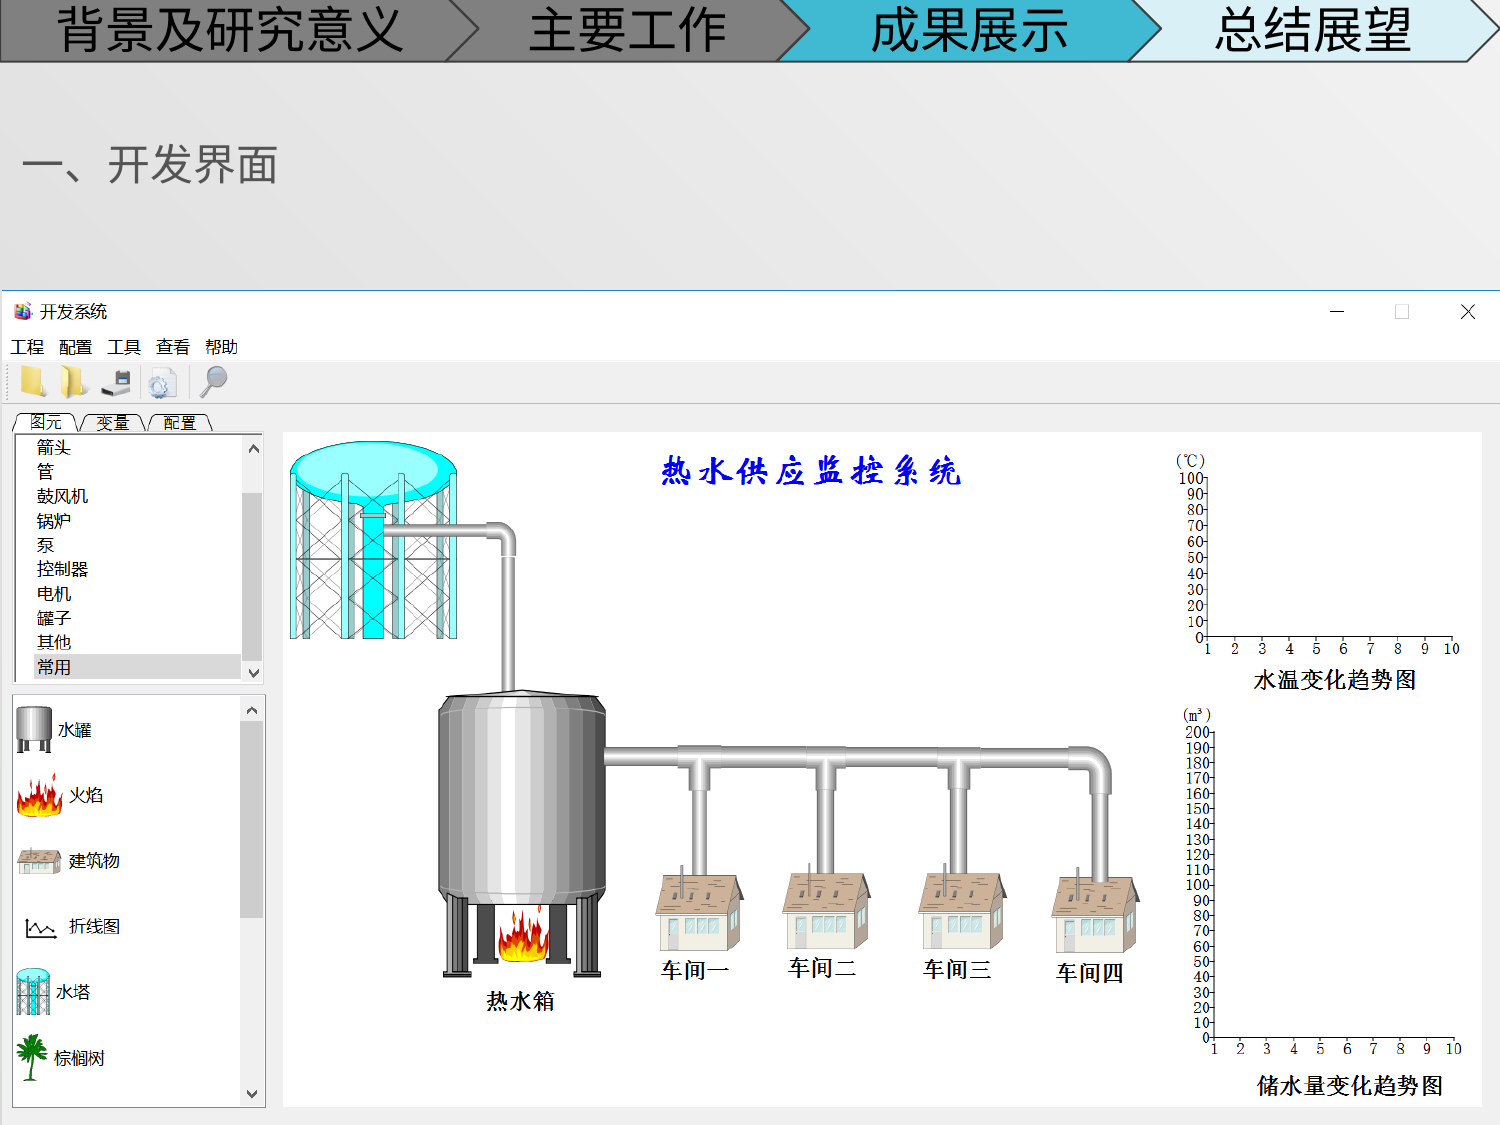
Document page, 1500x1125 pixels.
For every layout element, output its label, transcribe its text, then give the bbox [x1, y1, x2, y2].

text_box 总结展望 [1127, 0, 1500, 63]
list 一、开发界面 [0, 78, 580, 197]
text_box 背景及研究意义 [0, 0, 476, 63]
picture [2, 290, 1500, 1125]
text_box 成果展示 [775, 0, 1159, 63]
text_box 主要工作 [444, 0, 807, 63]
